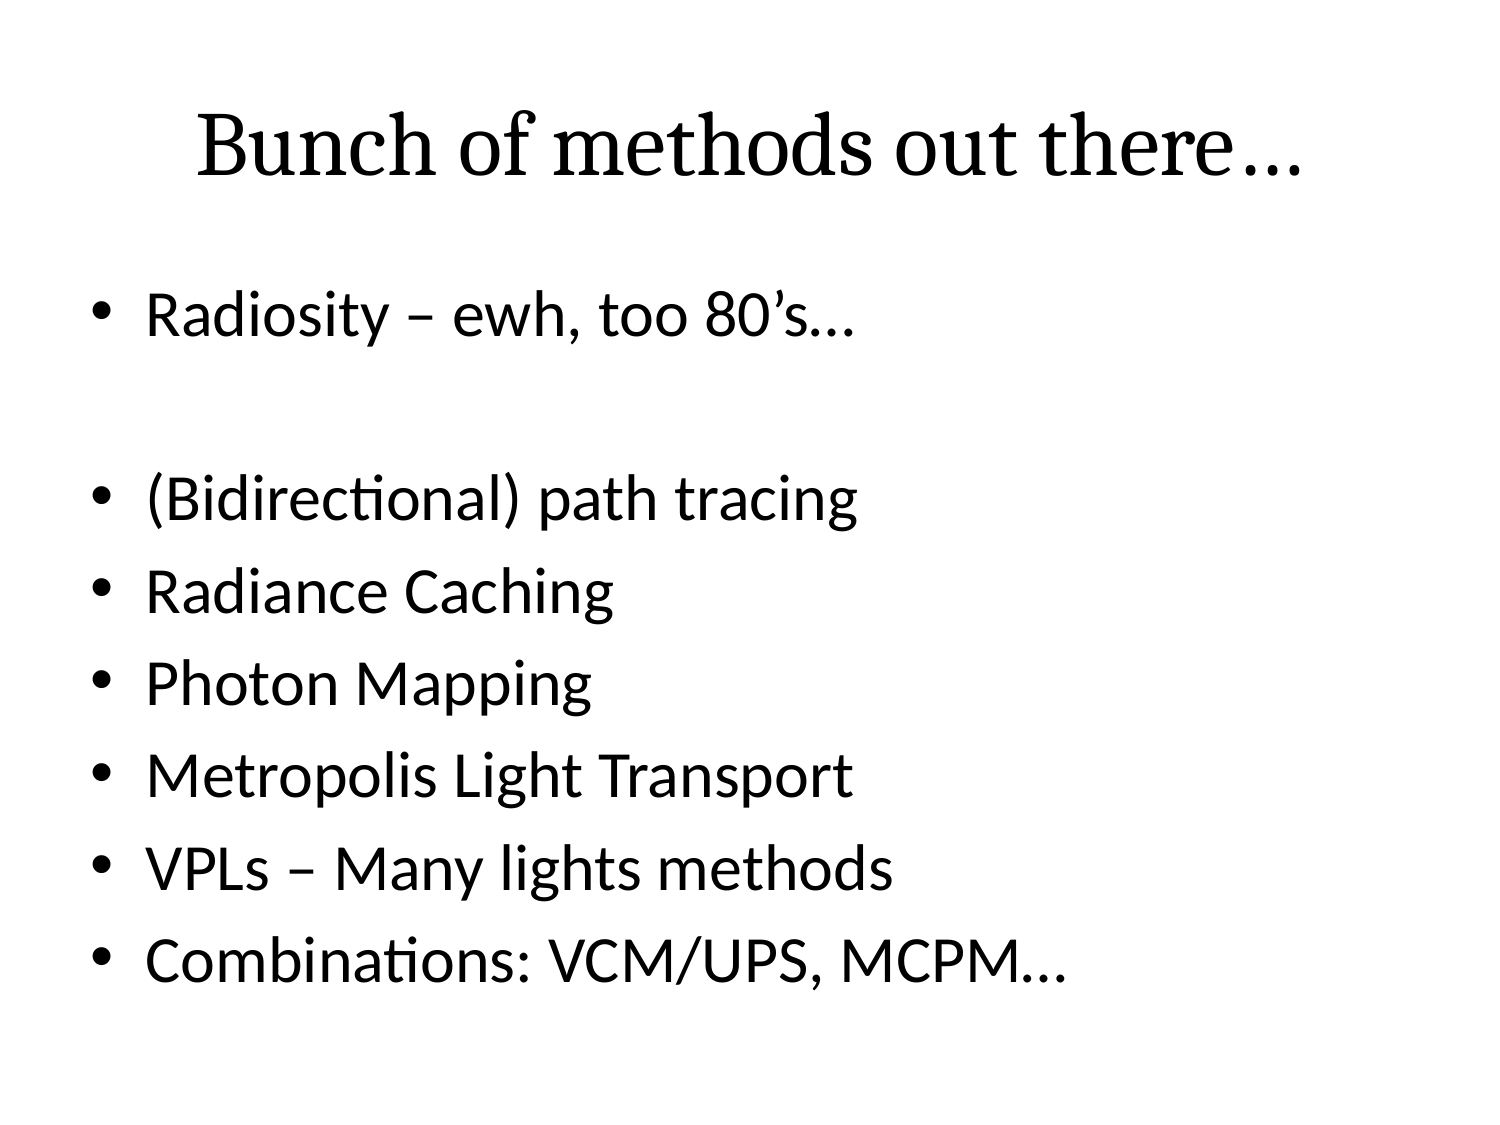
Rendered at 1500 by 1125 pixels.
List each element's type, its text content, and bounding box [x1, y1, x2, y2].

list Radiosity – ewh, too 80’s… (Bidirectional) path tracing Radiance Caching Photon Mapping Metropolis Light Transport VPLs – Many lights methods Combinations: VCM/UPS, MCPM… [75, 262, 1425, 1005]
title Bunch of methods out there… [75, 45, 1425, 233]
